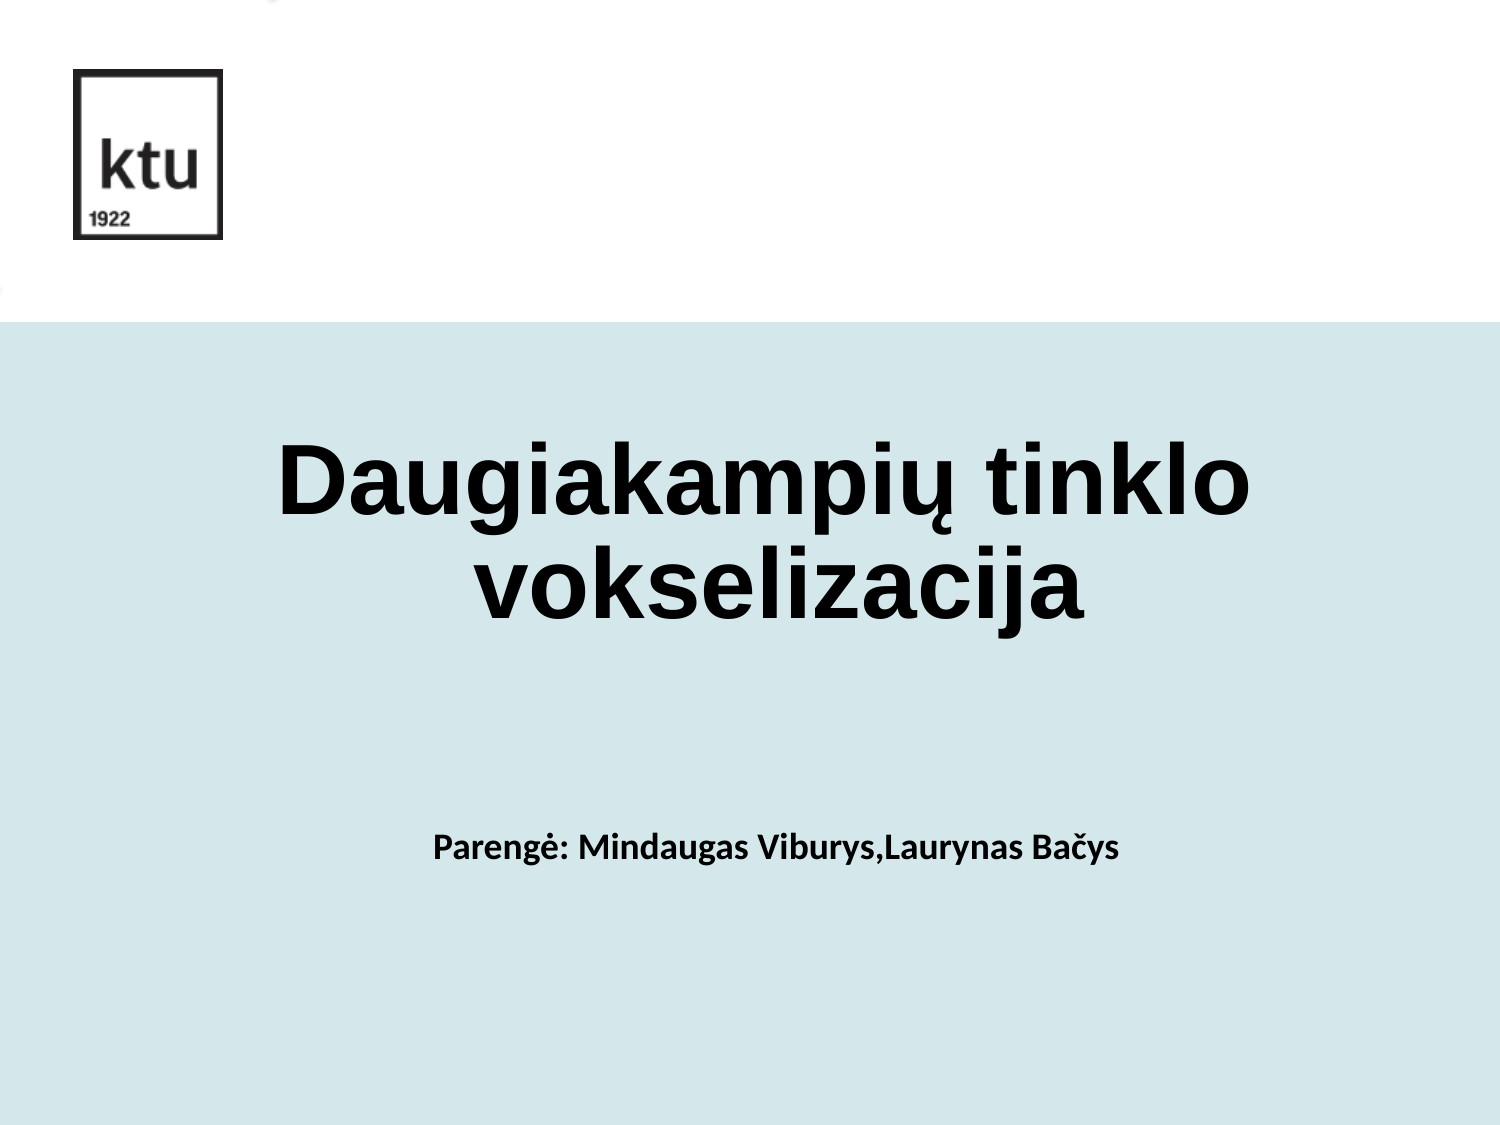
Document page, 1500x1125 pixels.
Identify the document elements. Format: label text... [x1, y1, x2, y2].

list Daugiakampių tinklo vokselizacija [85, 422, 1417, 966]
text_box Parengė: Mindaugas Viburys,Laurynas Bačys [418, 814, 1231, 919]
